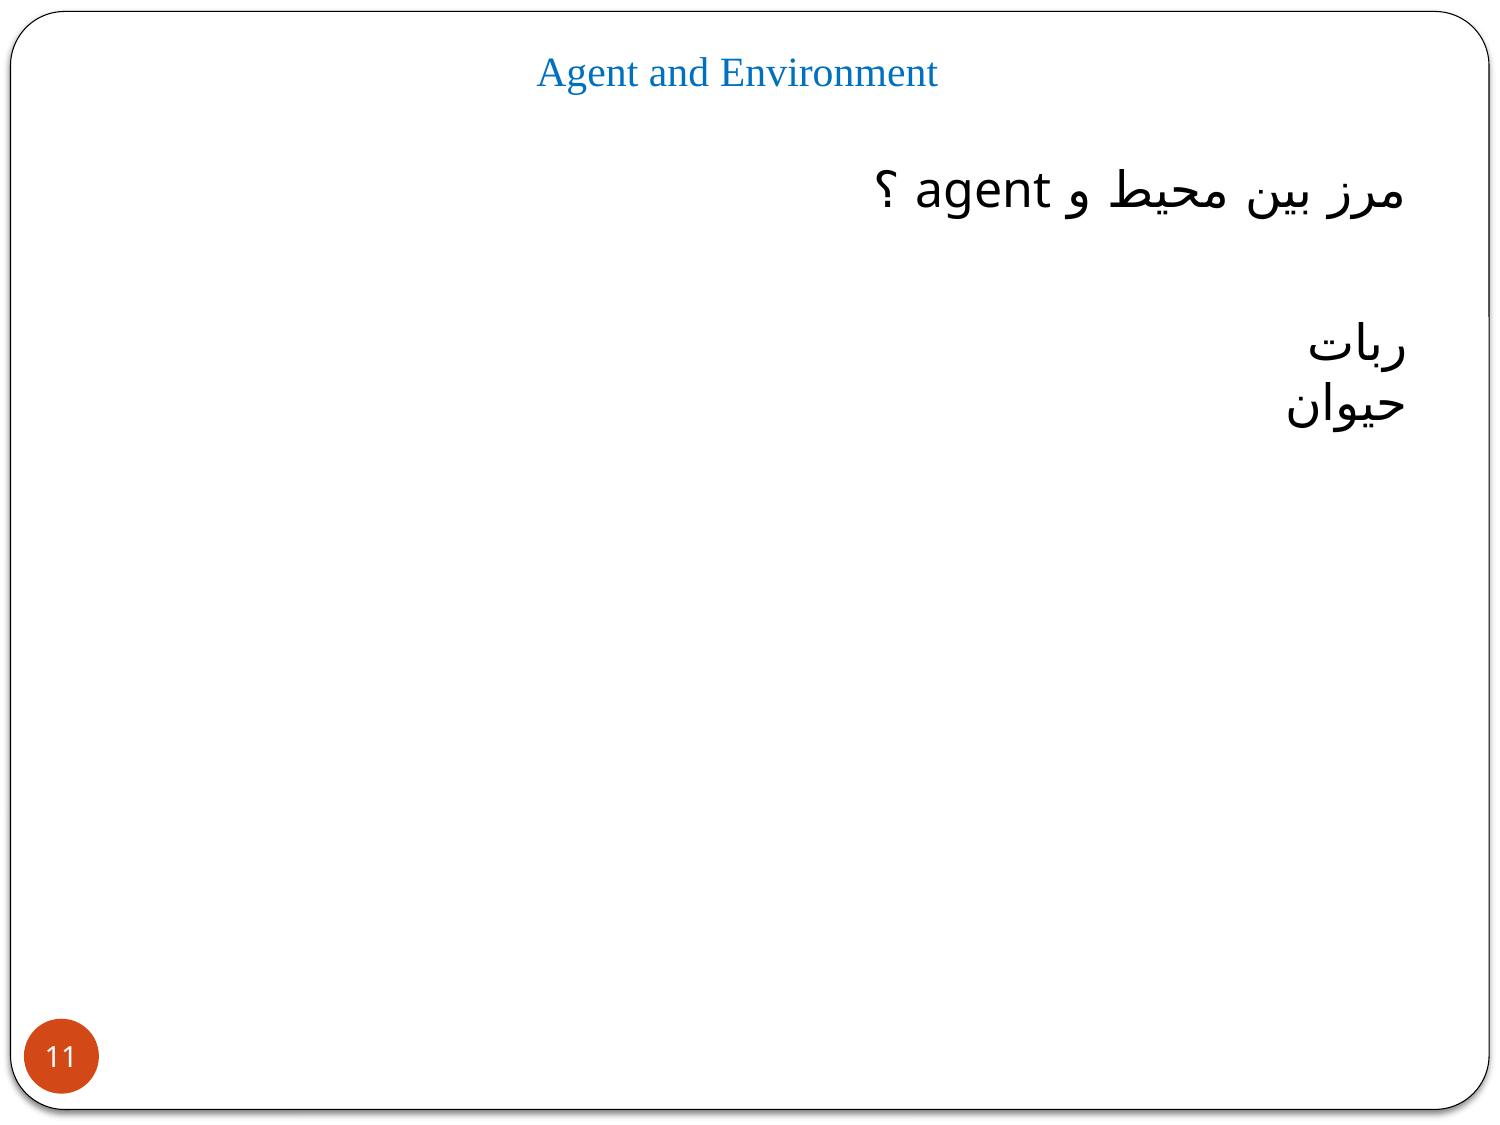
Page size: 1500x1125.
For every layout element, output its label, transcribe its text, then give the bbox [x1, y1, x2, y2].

slide_number 11 [23, 1018, 99, 1094]
text_box Agent and Environment [62, 37, 1413, 113]
text_box ربات حیوان [230, 303, 1423, 439]
text_box مرز بین محیط و agent ؟ [229, 149, 1422, 225]
